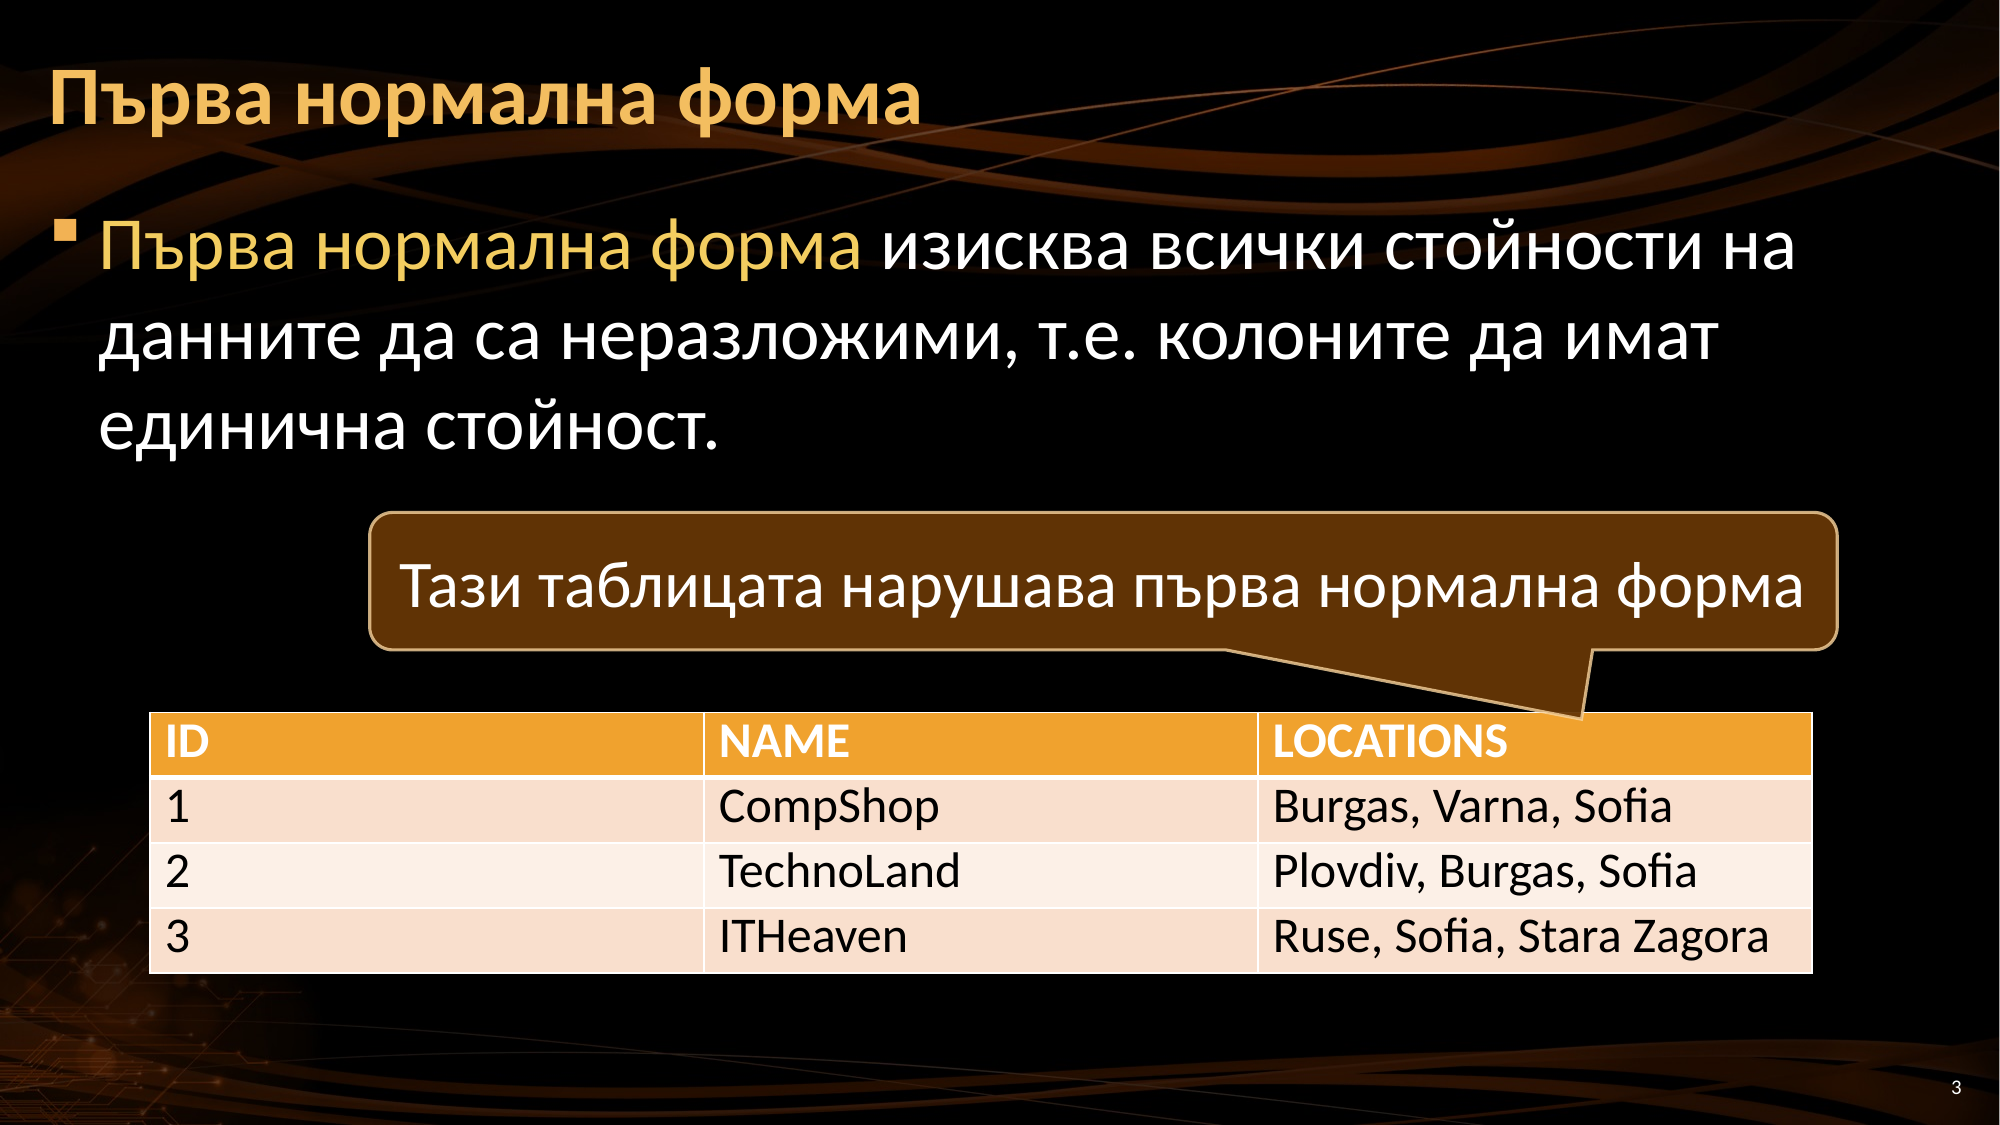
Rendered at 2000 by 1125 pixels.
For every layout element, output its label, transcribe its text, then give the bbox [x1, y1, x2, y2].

table_cell Ruse, Sofia, Stara Zagora [1259, 909, 1811, 972]
table_cell ITHeaven [705, 909, 1257, 972]
table_cell 2 [151, 844, 703, 907]
table_header ID [151, 713, 703, 775]
table_cell Burgas, Varna, Sofia [1259, 780, 1811, 842]
table_header LOCATIONS [1259, 713, 1811, 775]
table_cell Plovdiv, Burgas, Sofia [1259, 844, 1811, 907]
picture [0, 0, 2000, 1125]
table_header NAME [705, 713, 1257, 775]
table_cell TechnoLand [705, 844, 1257, 907]
title Първа нормална форма [30, 6, 1968, 189]
slide_number 3 [1897, 1070, 1968, 1103]
table_cell 3 [151, 909, 703, 972]
table_cell CompShop [705, 780, 1257, 842]
list Първа нормална форма изисква всички стойности на данните да са неразложими, т.е. колоните да имат единична стойност. [31, 189, 1968, 513]
text_box Тази таблицата нарушава първа нормална форма [368, 511, 1839, 721]
table_cell 1 [151, 780, 703, 842]
